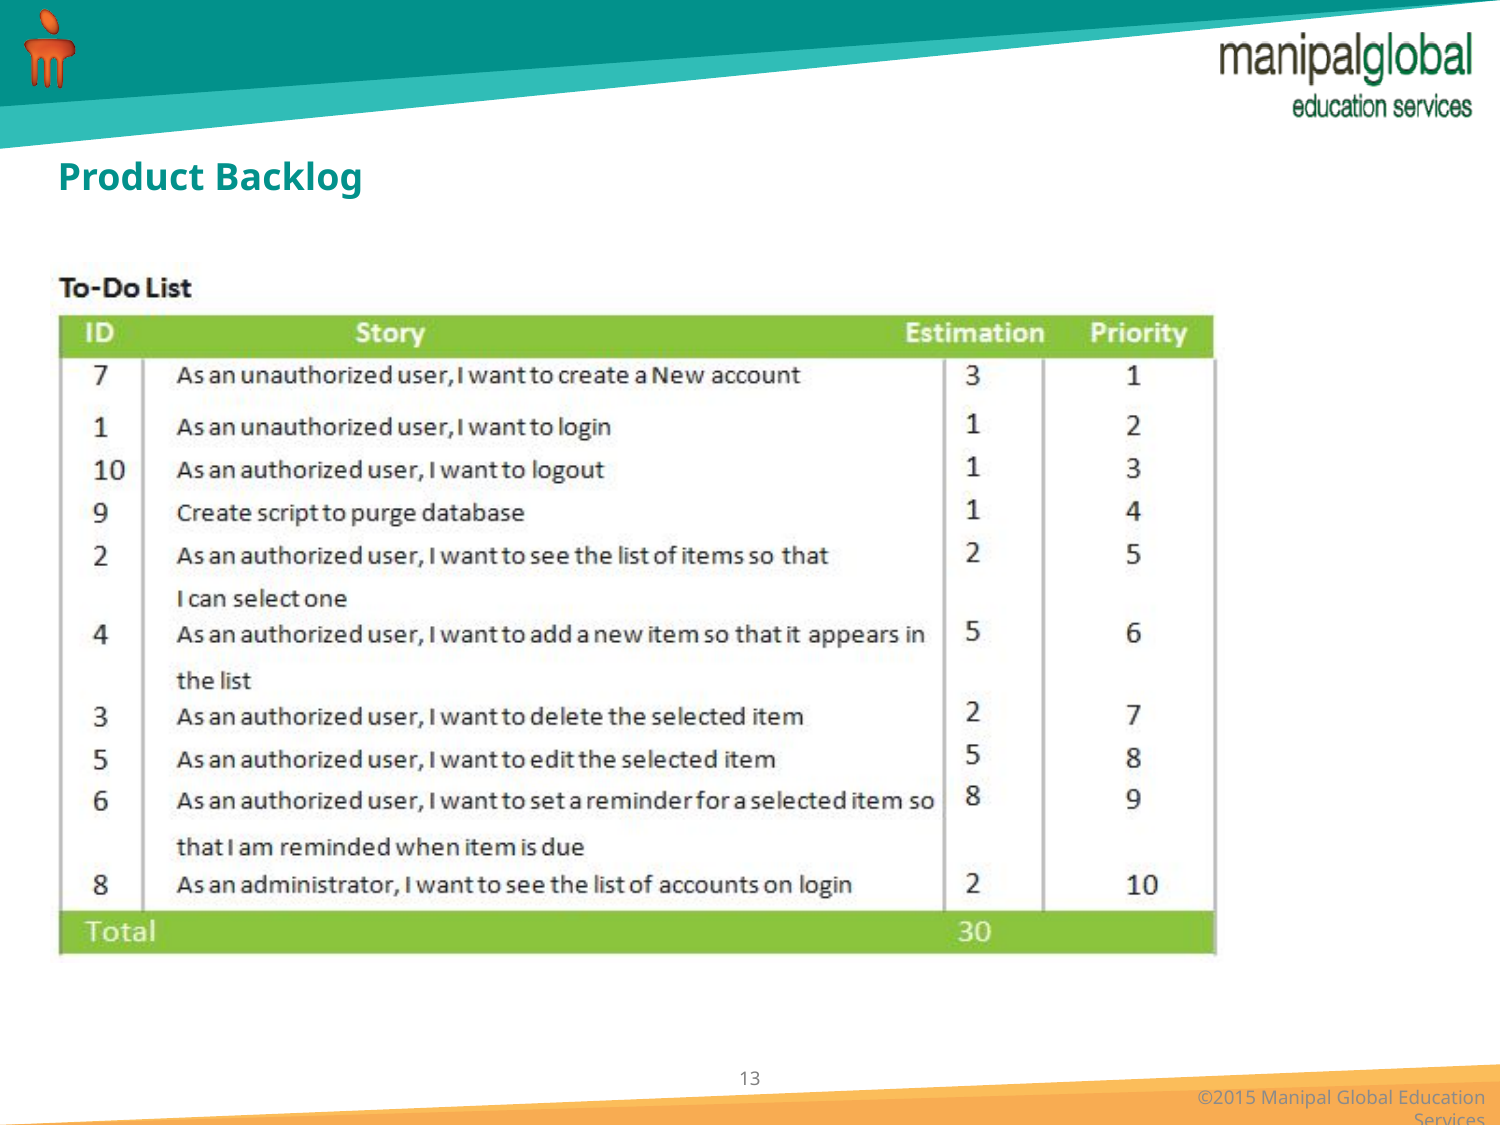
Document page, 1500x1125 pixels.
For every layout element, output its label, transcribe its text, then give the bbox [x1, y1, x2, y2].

title Product Backlog [42, 151, 1032, 212]
picture [49, 262, 1226, 963]
picture [21, 6, 78, 91]
picture [1210, 21, 1493, 125]
